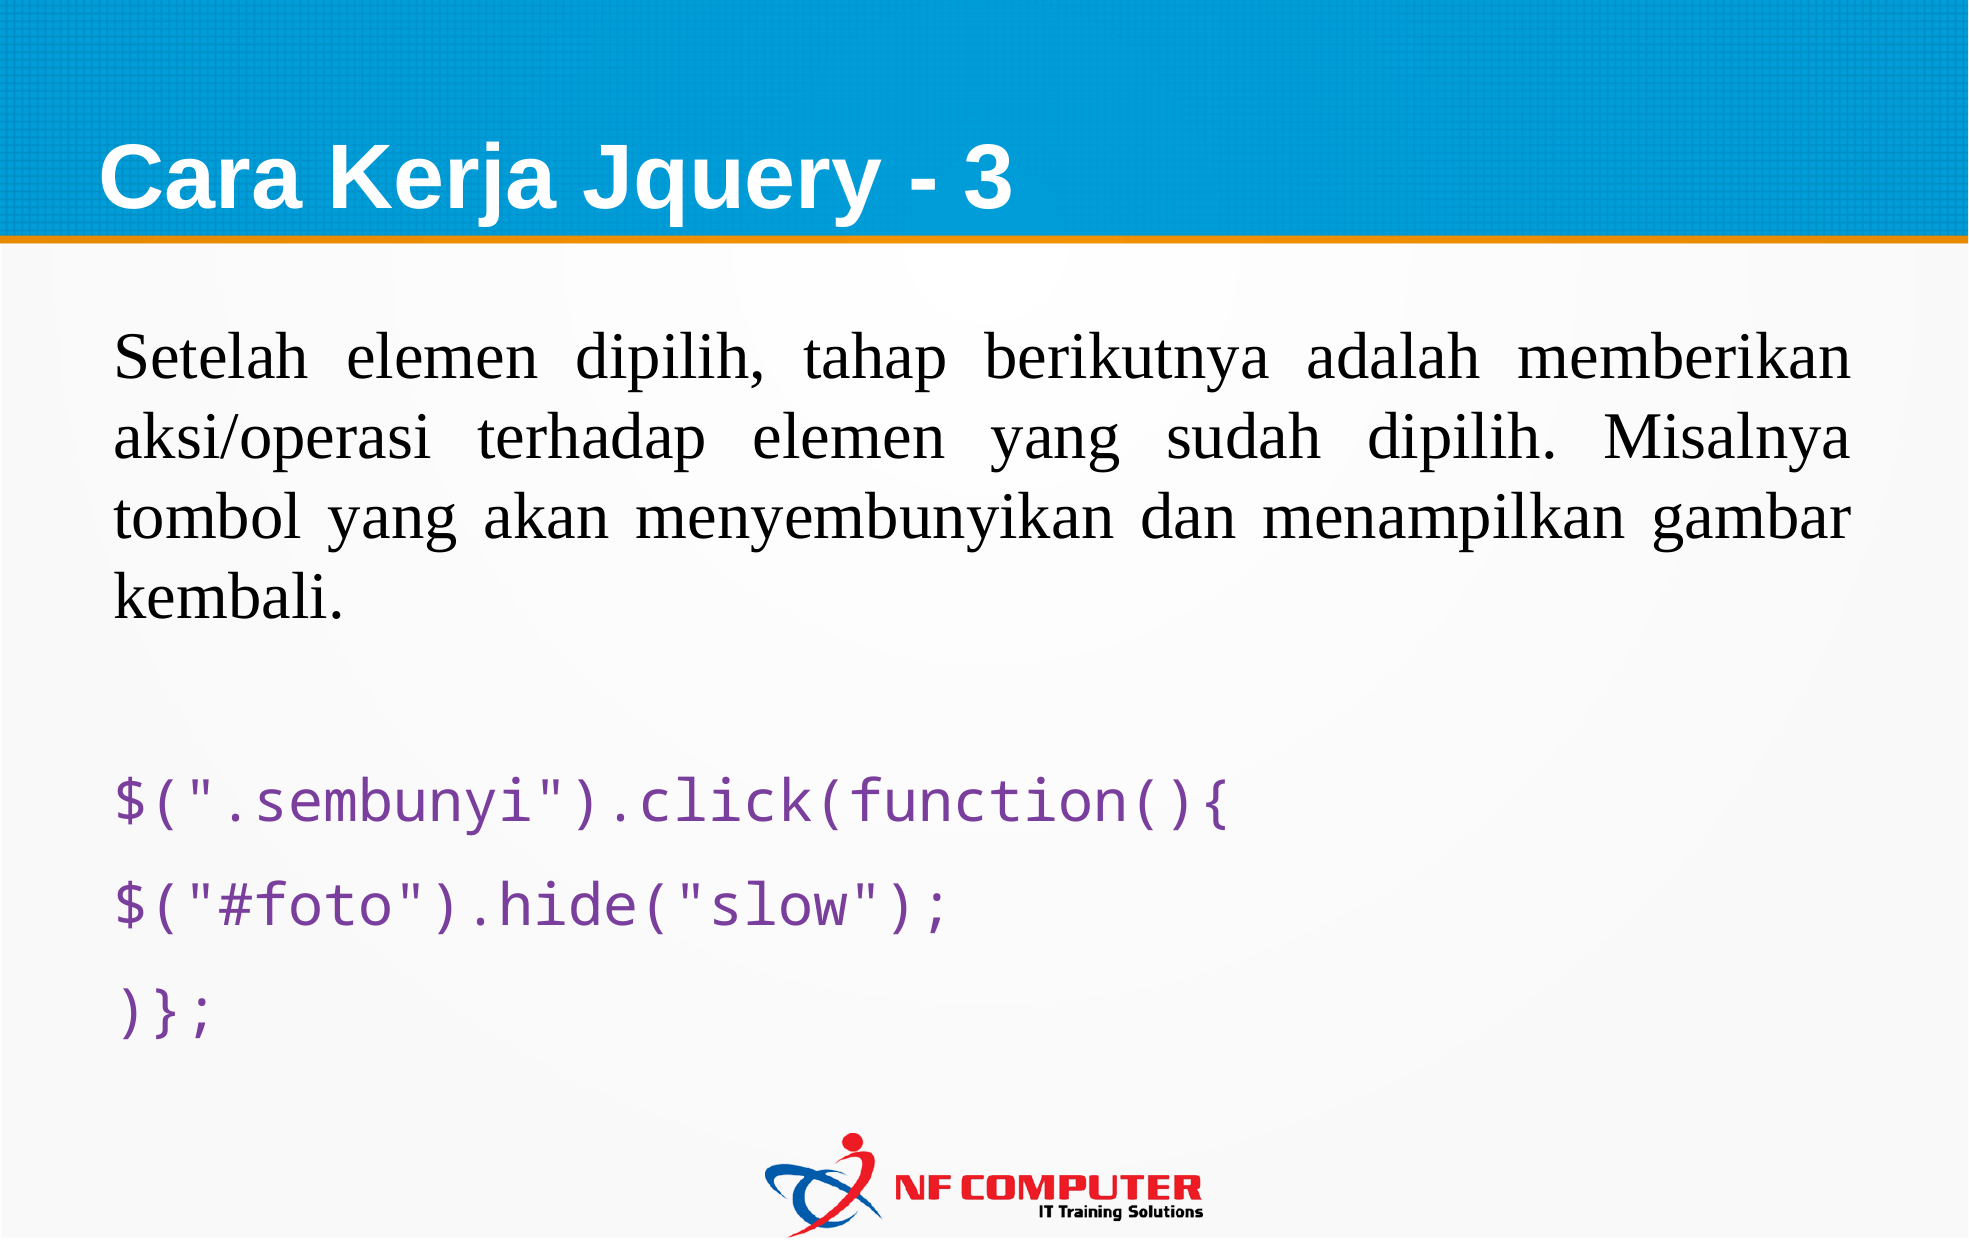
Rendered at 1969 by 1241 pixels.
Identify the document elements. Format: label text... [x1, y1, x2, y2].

picture [0, 236, 1969, 1241]
text_box Setelah elemen dipilih, tahap berikutnya adalah memberikan aksi/operasi terhadap elemen yang sudah dipilih. Misalnya tombol yang akan menyembunyikan dan menampilkan gambar kembali. [98, 304, 1870, 639]
text_box Cara Kerja Jquery - 3 [98, 19, 1870, 227]
text_box $(".sembunyi").click(function(){ $("#foto").hide("slow"); )}; [98, 720, 1870, 1050]
